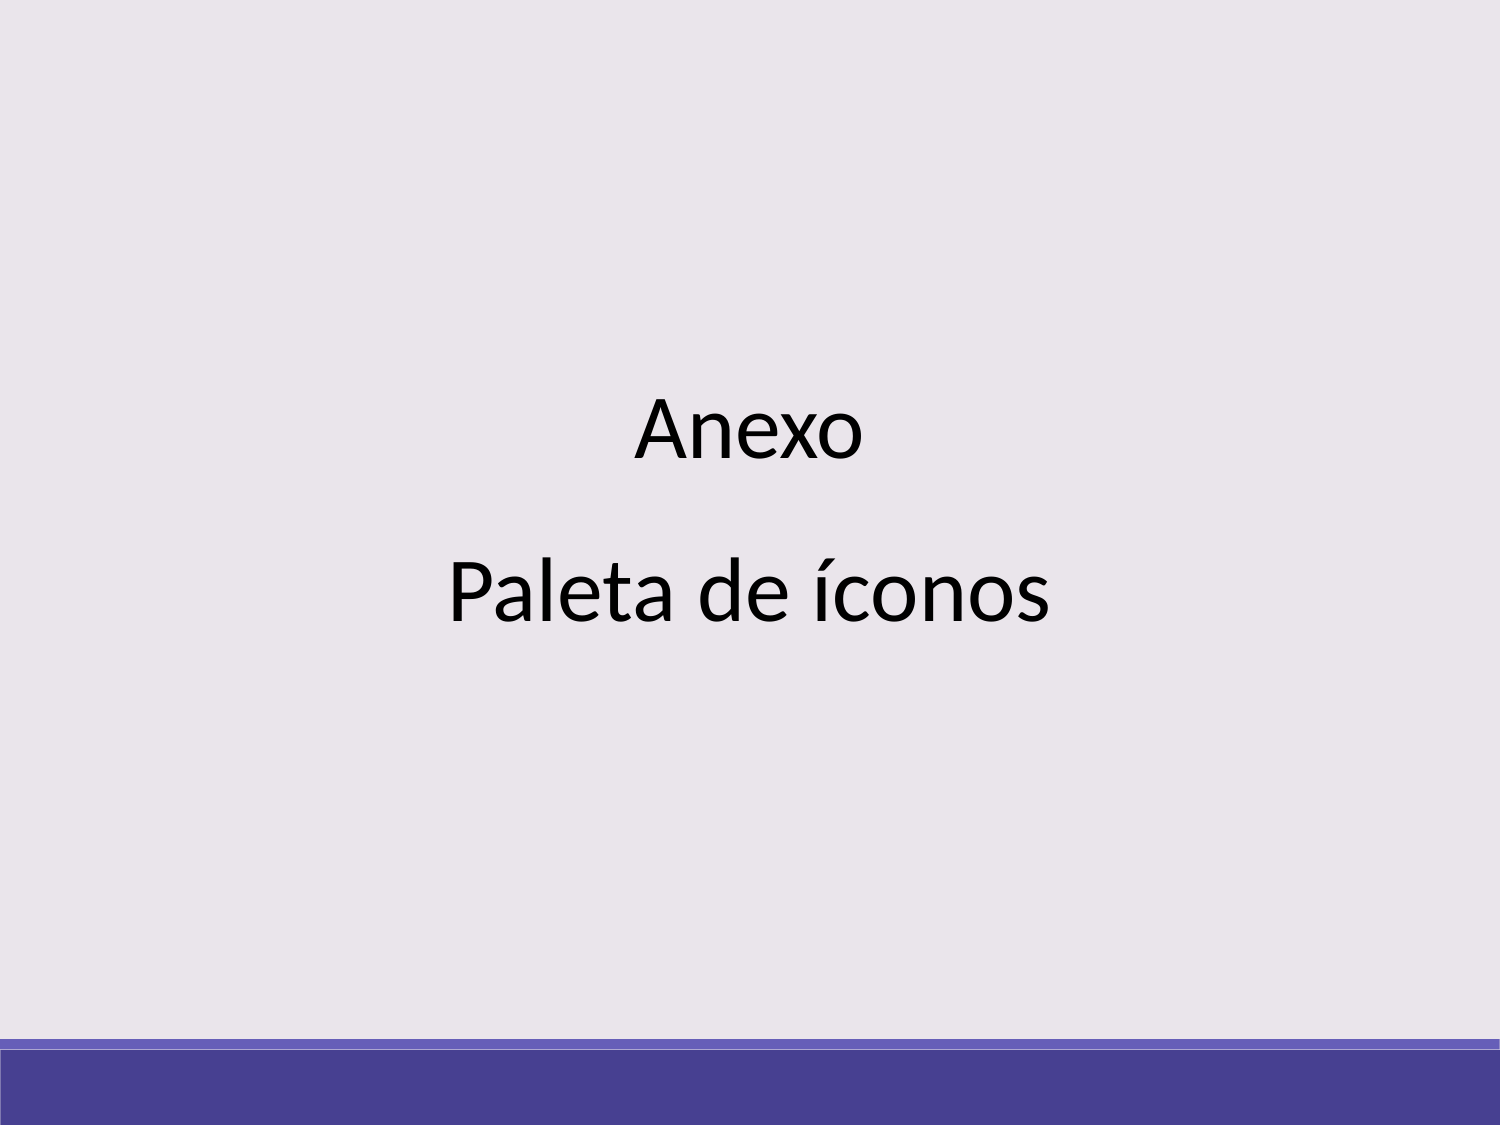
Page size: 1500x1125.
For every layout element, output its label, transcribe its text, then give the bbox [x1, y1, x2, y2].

text_box Anexo Paleta de íconos [63, 353, 1436, 648]
